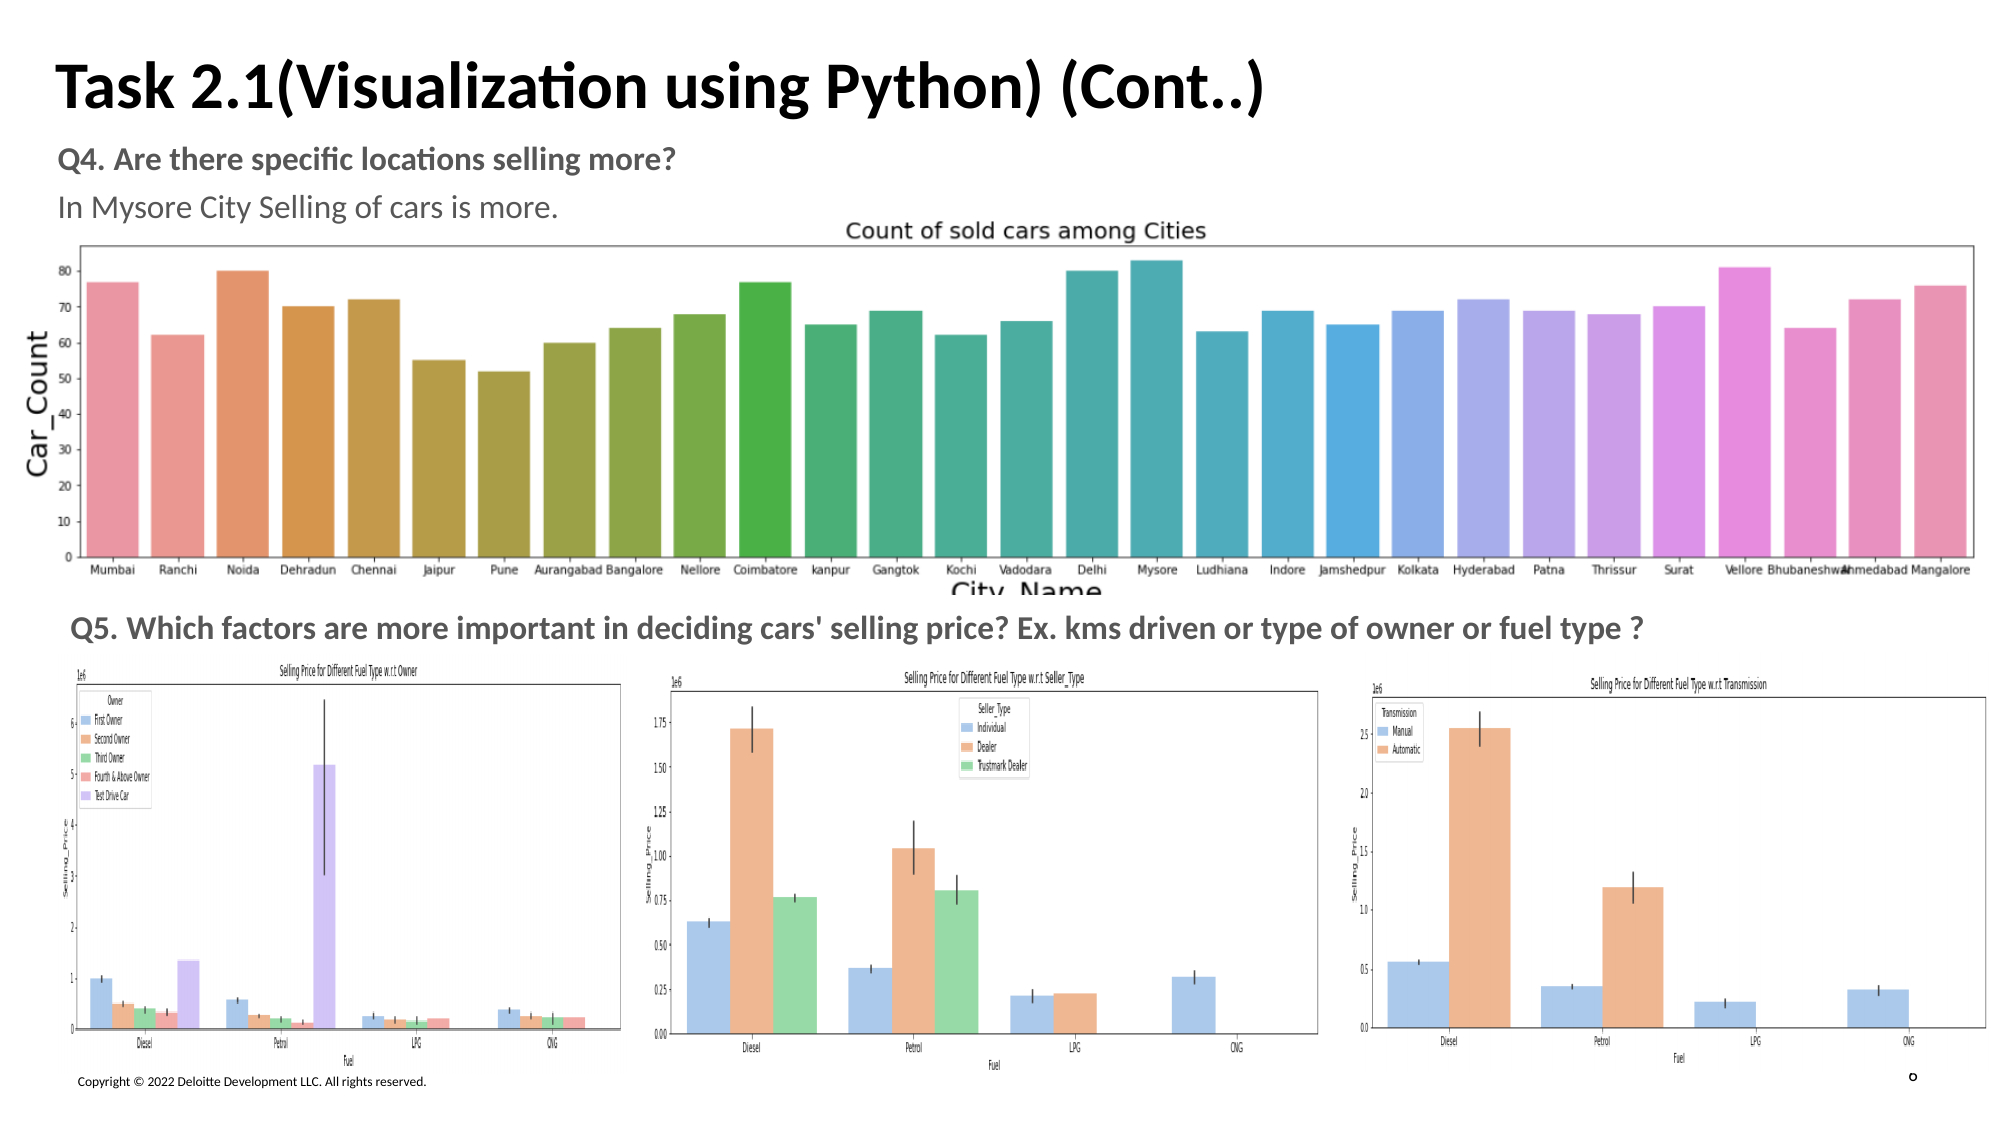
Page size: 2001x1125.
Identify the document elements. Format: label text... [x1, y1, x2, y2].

picture [1345, 653, 1989, 1073]
text_box Q4. Are there specific locations selling more? In Mysore City Selling of cars is more. [42, 134, 1902, 208]
picture [55, 654, 627, 1075]
text_box Q5. Which factors are more important in deciding cars' selling price? Ex. kms driven or type of owner or fuel type ? [55, 606, 1916, 654]
picture [645, 668, 1326, 1075]
title Task 2.1(Visualization using Python) (Cont..) [55, 42, 1547, 97]
picture [11, 208, 1989, 595]
